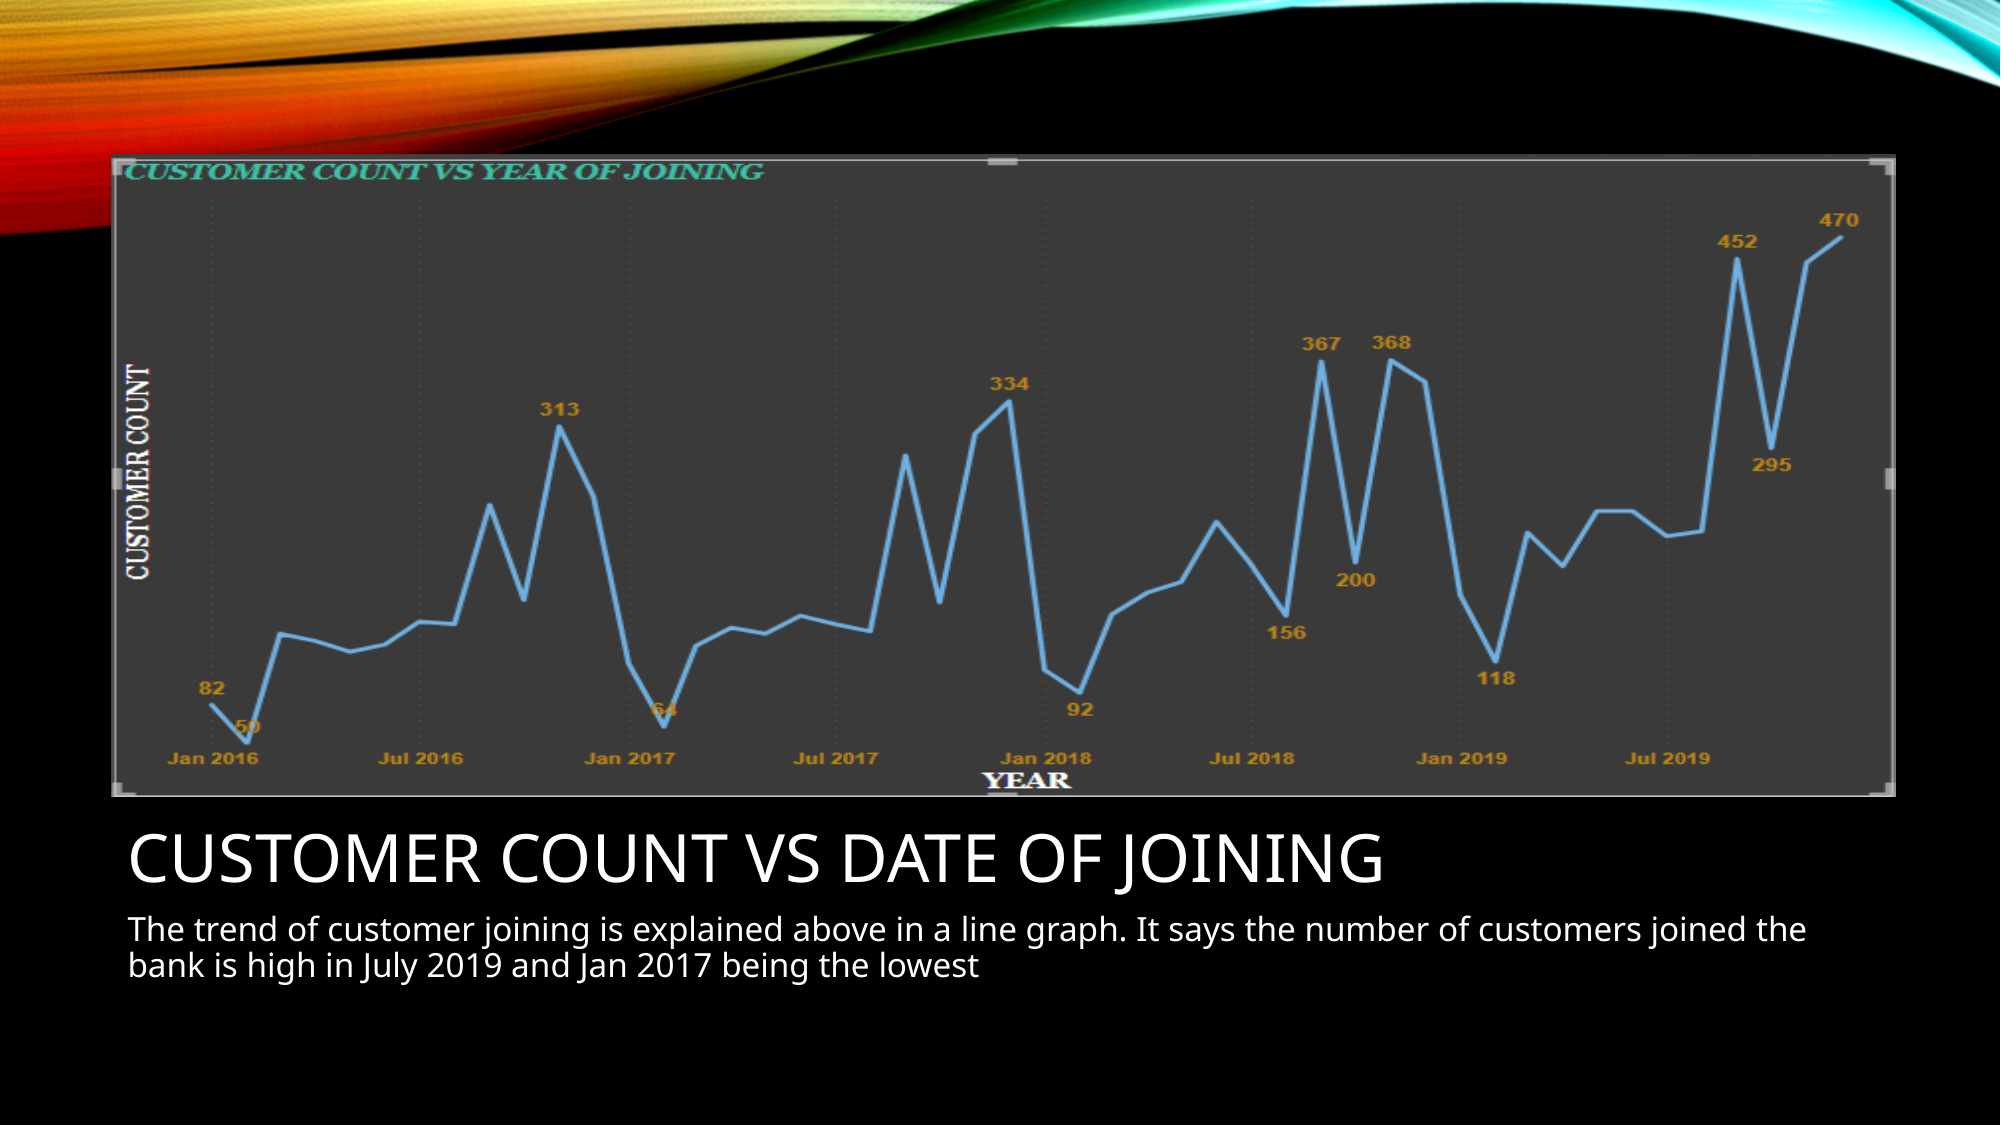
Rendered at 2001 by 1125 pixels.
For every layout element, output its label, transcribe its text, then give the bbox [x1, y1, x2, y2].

picture [0, 0, 2000, 798]
title CUSTOMER COUNT VS DATE OF JOINING [112, 798, 1888, 904]
list The trend of customer joining is explained above in a line graph. It says the number of customers joined the bank is high in July 2019 and Jan 2017 being the lowest [112, 904, 1888, 1021]
